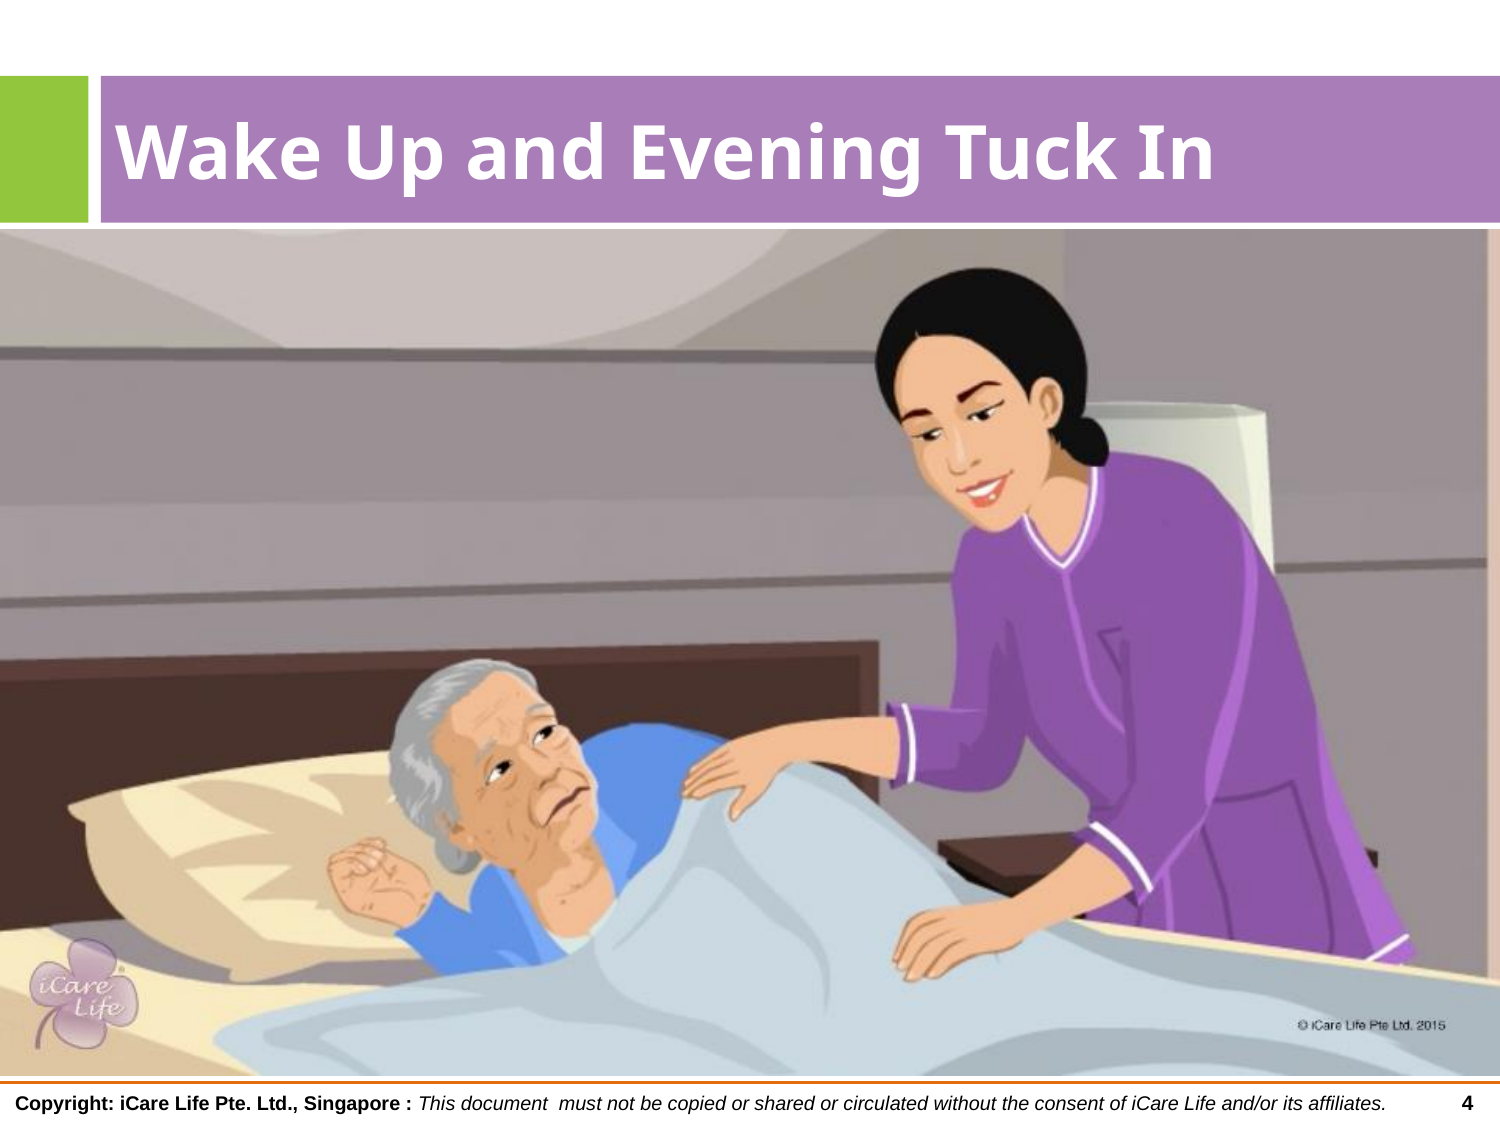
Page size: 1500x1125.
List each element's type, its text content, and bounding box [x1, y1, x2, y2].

picture [0, 229, 1500, 1076]
text_box Wake Up and Evening Tuck In [100, 75, 1500, 223]
text_box [0, 75, 89, 223]
text_box Copyright: iCare Life Pte. Ltd., Singapore : This document must not be copied or shared or circulated without the consent of iCare Life and/or its affiliates. [0, 1091, 1500, 1122]
